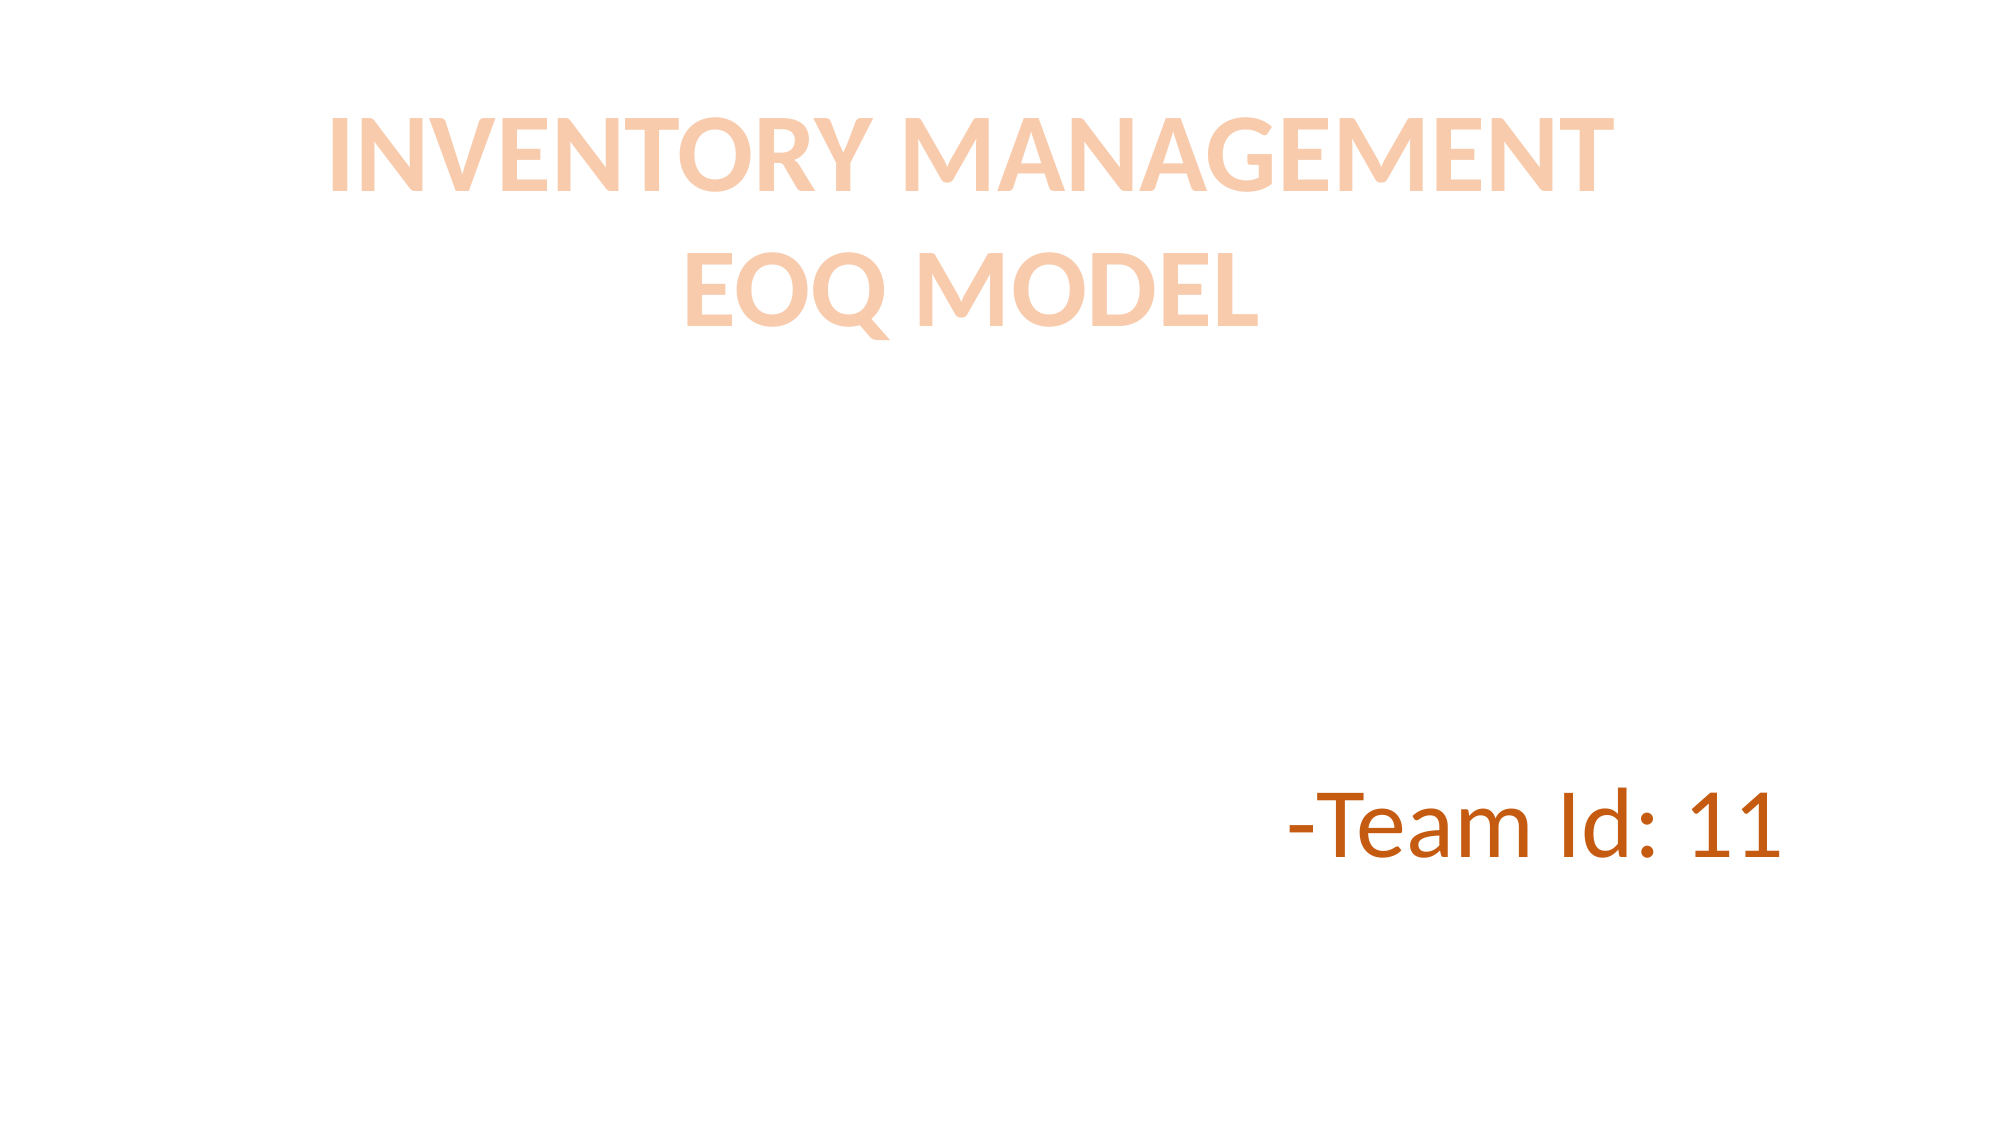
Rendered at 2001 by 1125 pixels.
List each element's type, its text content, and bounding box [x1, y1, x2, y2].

text_box -Team Id: 11 [1271, 750, 1849, 885]
text_box INVENTORY MANAGEMENT EOQ MODEL [310, 71, 1632, 357]
